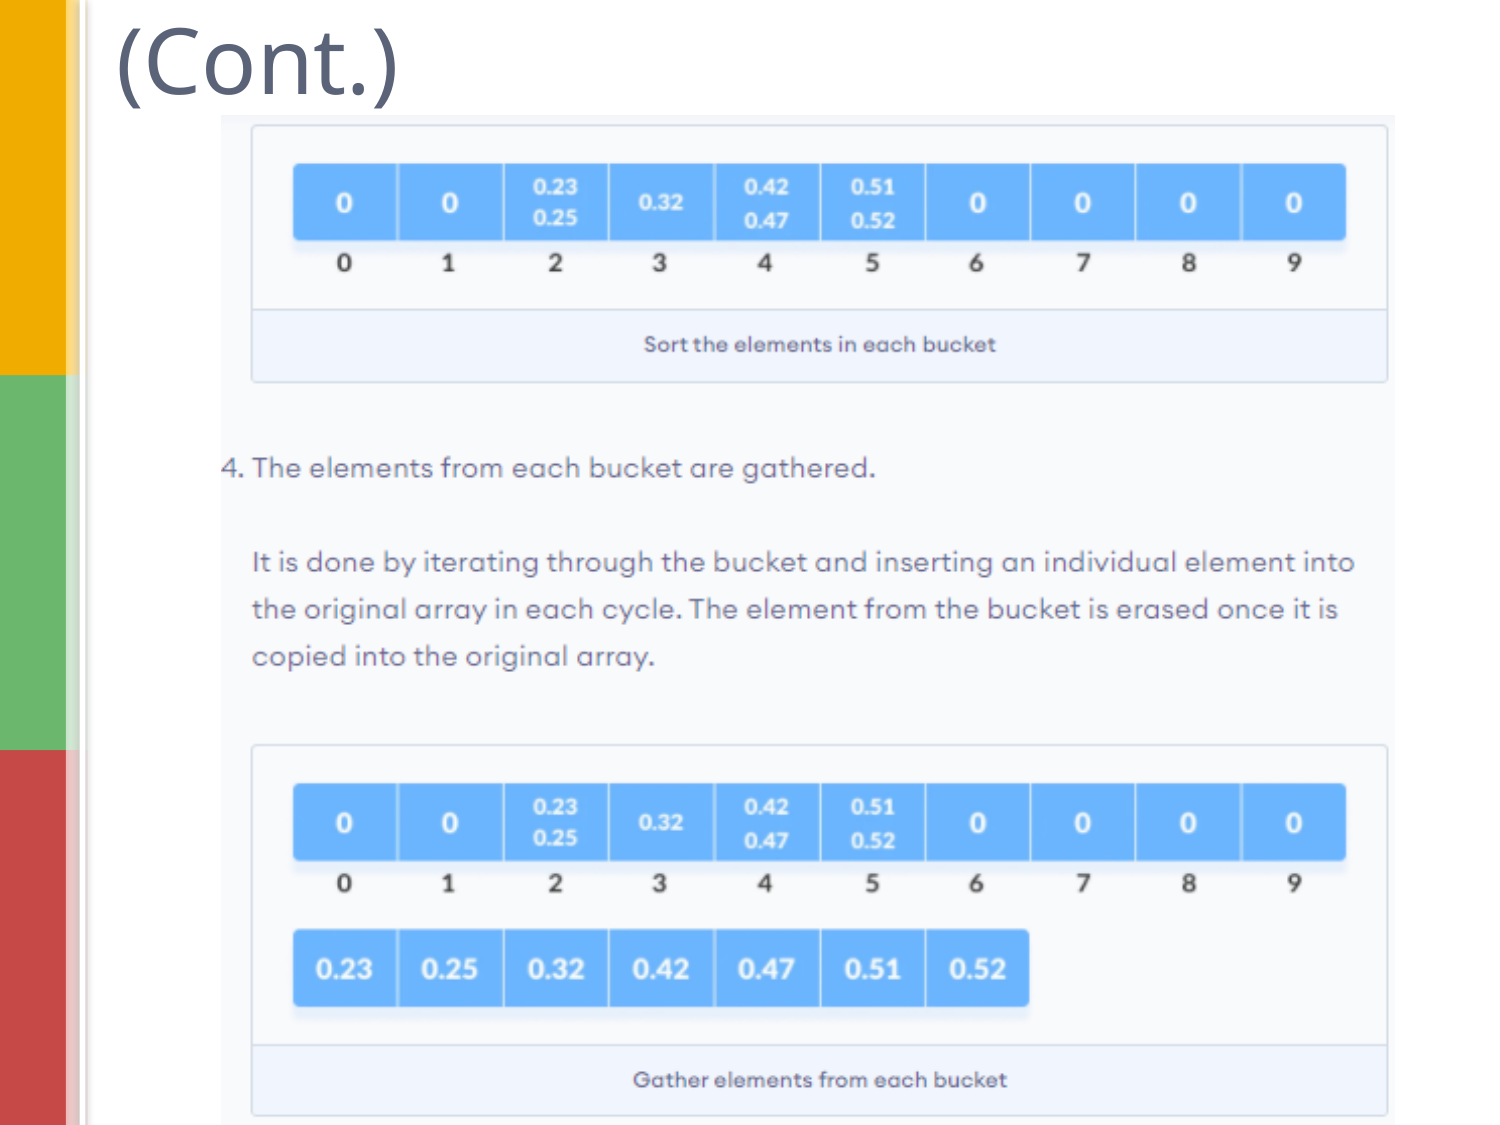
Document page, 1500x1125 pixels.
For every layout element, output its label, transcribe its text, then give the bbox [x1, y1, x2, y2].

title (Cont.) [101, 0, 1395, 116]
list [221, 114, 1396, 1125]
